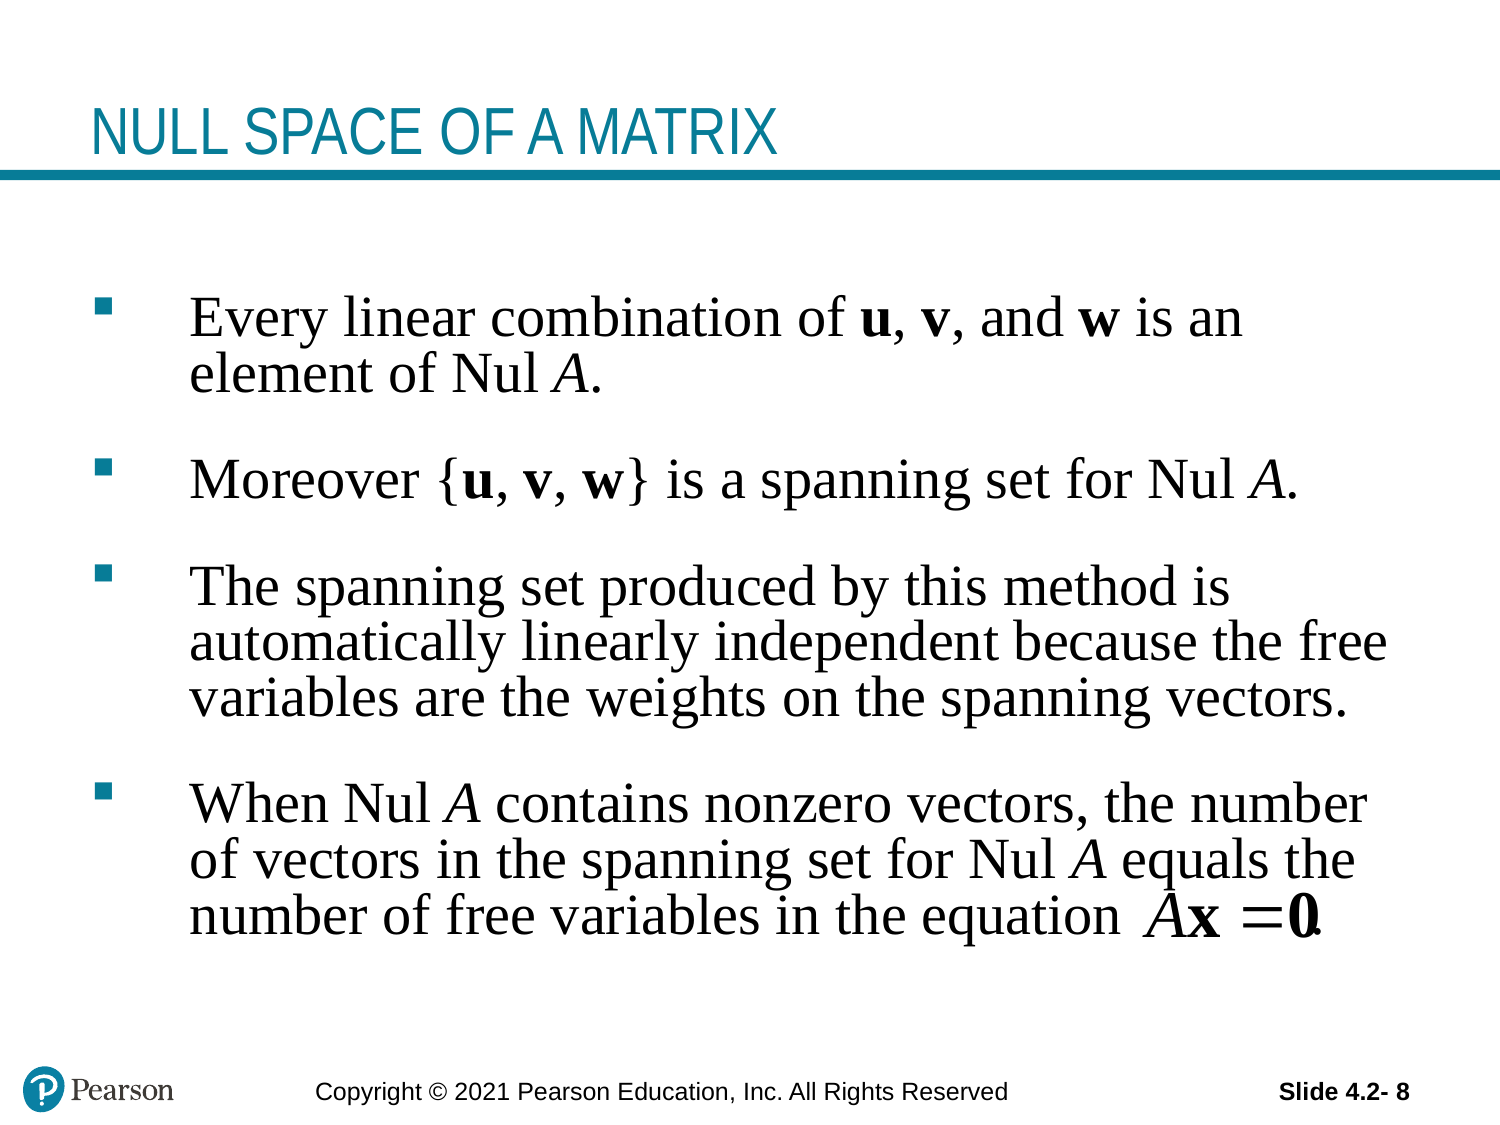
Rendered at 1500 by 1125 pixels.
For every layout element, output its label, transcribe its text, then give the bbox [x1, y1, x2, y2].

title NULL SPACE OF A MATRIX [75, 0, 1425, 175]
slide_number Slide 4.2- 8 [1113, 1075, 1425, 1113]
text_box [1138, 887, 1322, 944]
footer Copyright © 2021 Pearson Education, Inc. All Rights Reserved [300, 1075, 1113, 1113]
list Every linear combination of u, v, and w is an element of Nul A. Moreover {u, v, w} is a spanning set for Nul A. The spanning set produced by this method is automatically linearly independent because the free variables are the weights on the spanning vectors. When Nul A contains nonzero vectors, the number of vectors in the spanning set for Nul A equals the number of free variables in the equation . [75, 224, 1425, 1075]
